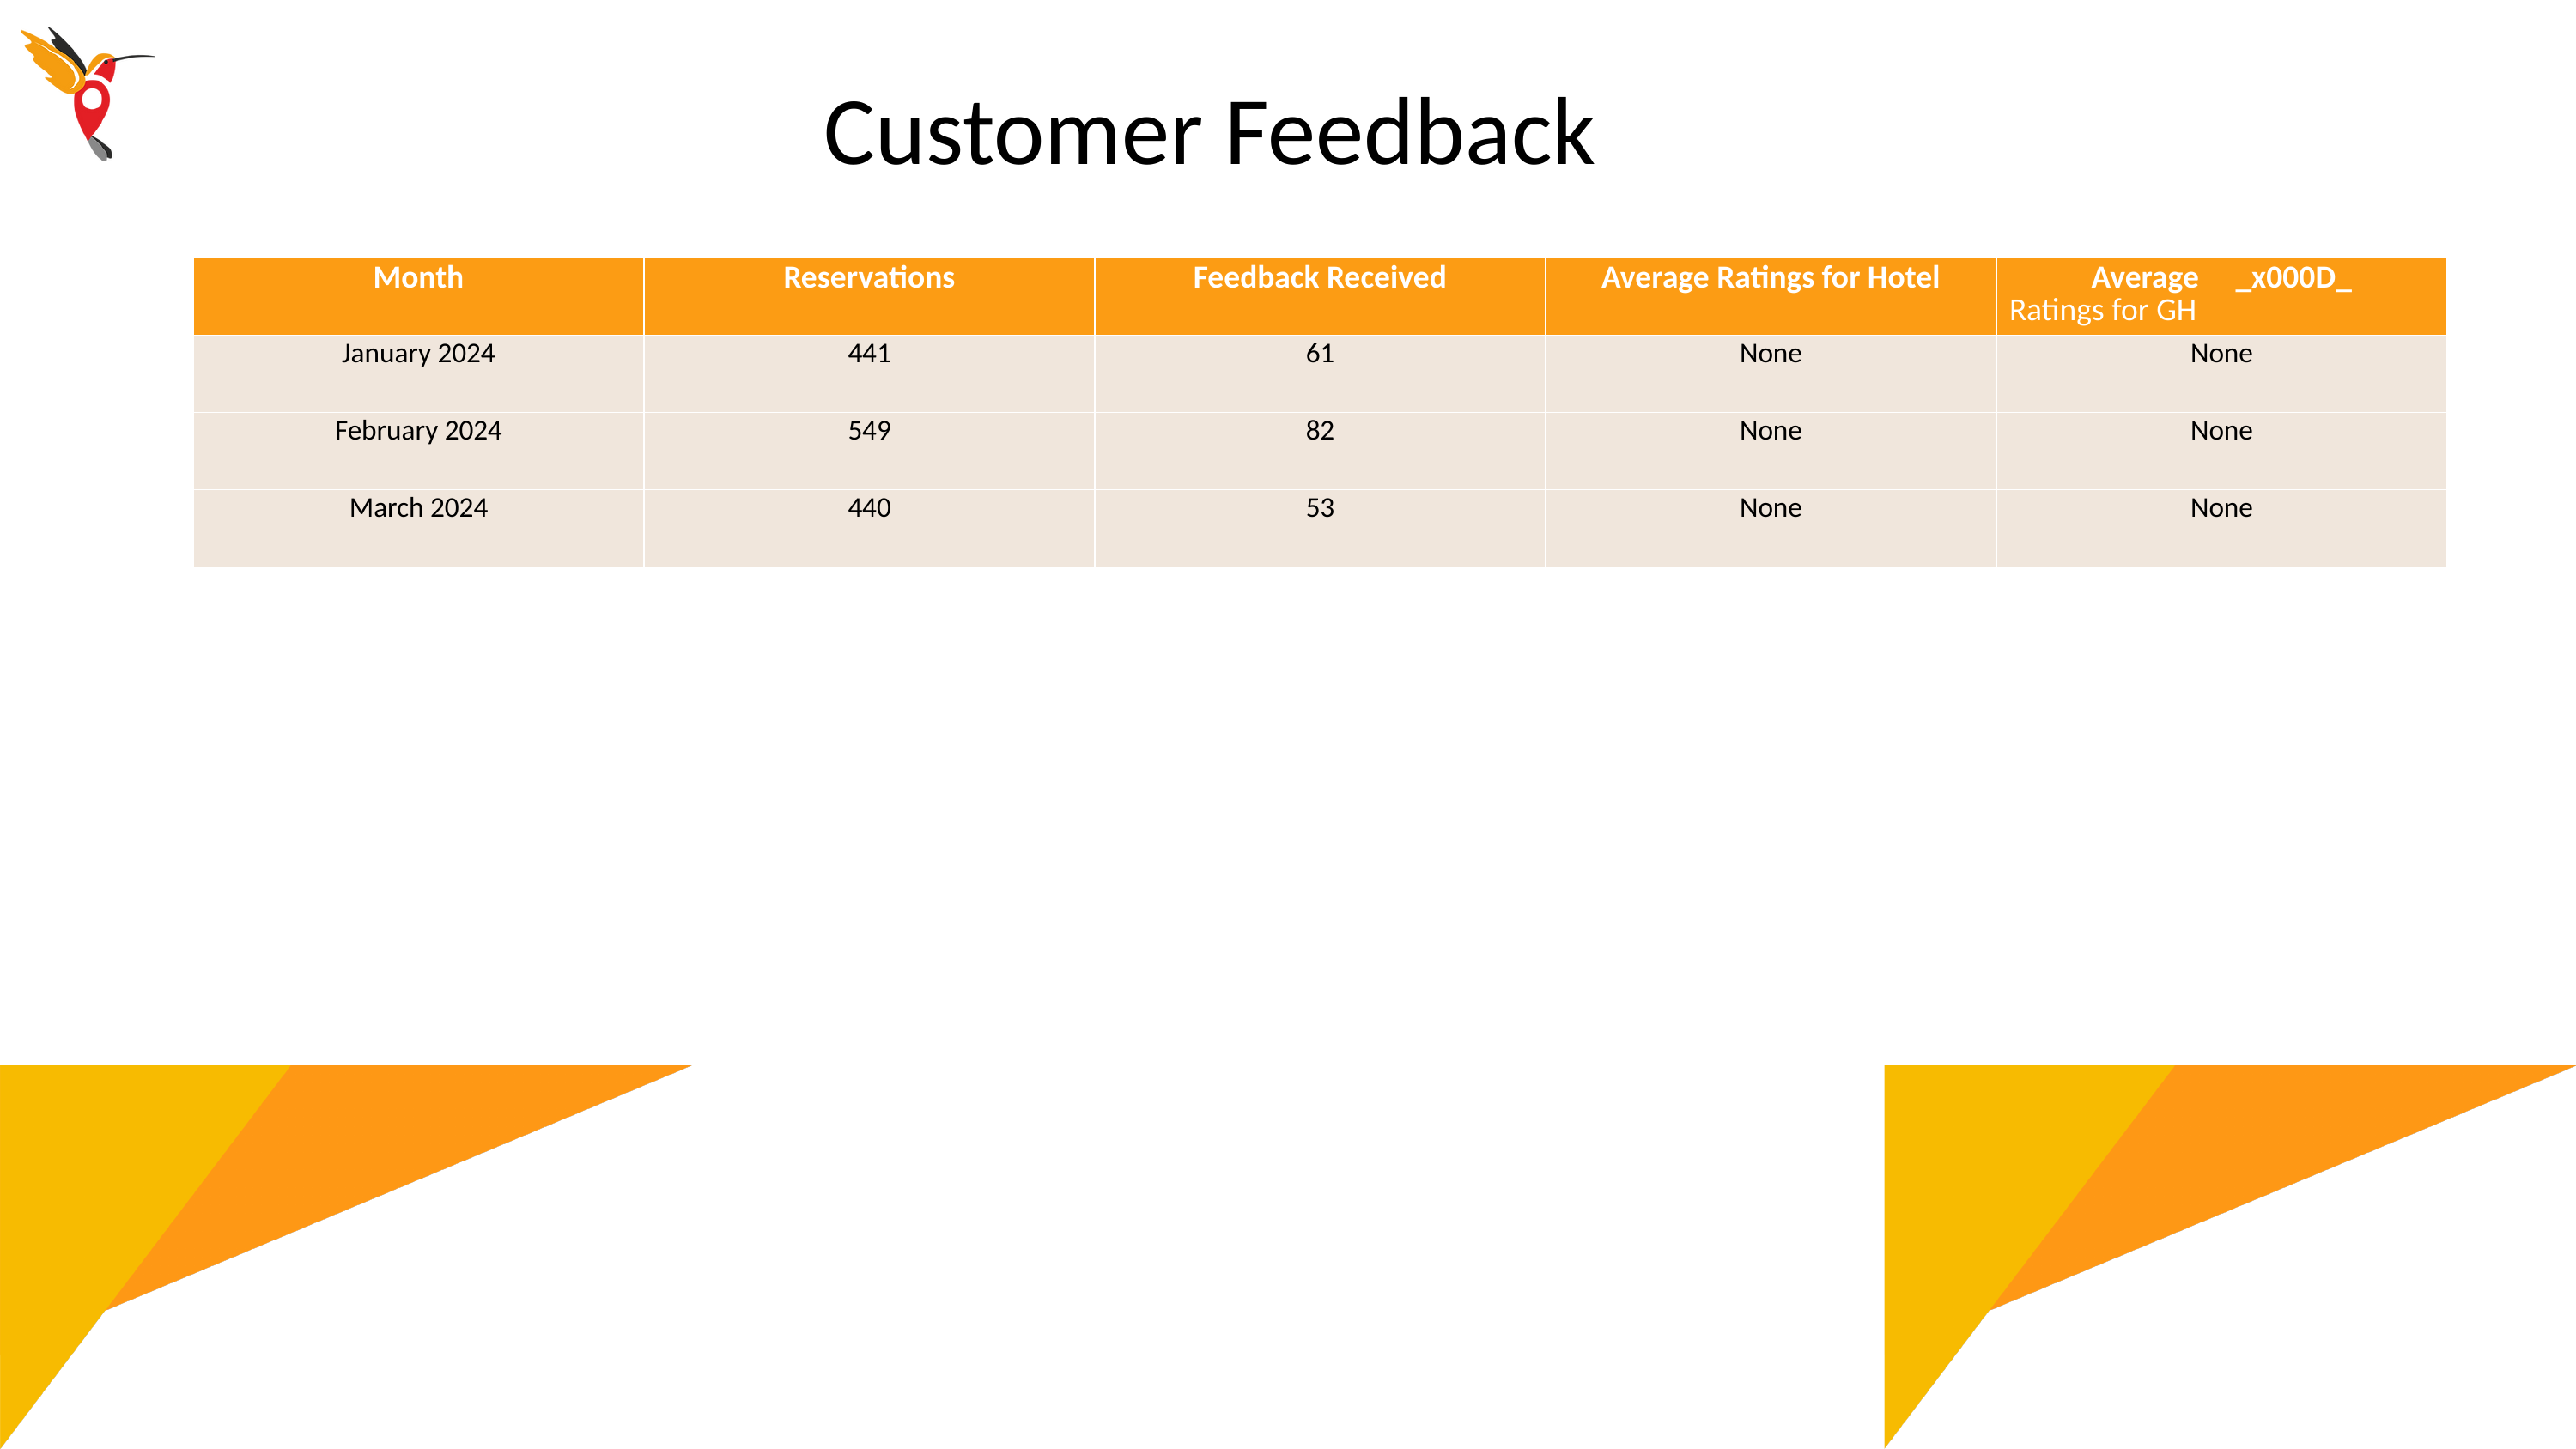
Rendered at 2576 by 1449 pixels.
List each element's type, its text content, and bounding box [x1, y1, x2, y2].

table_header Average _x000D_ Ratings for GH [1997, 258, 2446, 335]
table_cell 549 [645, 413, 1094, 489]
table_cell 440 [645, 490, 1094, 567]
table_cell 61 [1096, 336, 1545, 412]
table_header Reservations [645, 258, 1094, 335]
text_box [21, 27, 155, 161]
text_box Customer Feedback [535, 0, 1886, 254]
table_cell None [1997, 336, 2446, 412]
table_cell None [1546, 490, 1996, 567]
table_cell 53 [1096, 490, 1545, 567]
table_header Average Ratings for Hotel [1546, 258, 1996, 335]
table_header Feedback Received [1096, 258, 1545, 335]
table_cell None [1997, 490, 2446, 567]
table_cell January 2024 [194, 336, 643, 412]
table_cell March 2024 [194, 490, 643, 567]
table_header Month [194, 258, 643, 335]
table_cell 82 [1096, 413, 1545, 489]
text_box [1884, 1065, 2576, 1449]
text_box [0, 1065, 692, 1449]
table_cell 441 [645, 336, 1094, 412]
table_cell February 2024 [194, 413, 643, 489]
table_cell None [1546, 413, 1996, 489]
table_cell None [1546, 336, 1996, 412]
table_cell None [1997, 413, 2446, 489]
